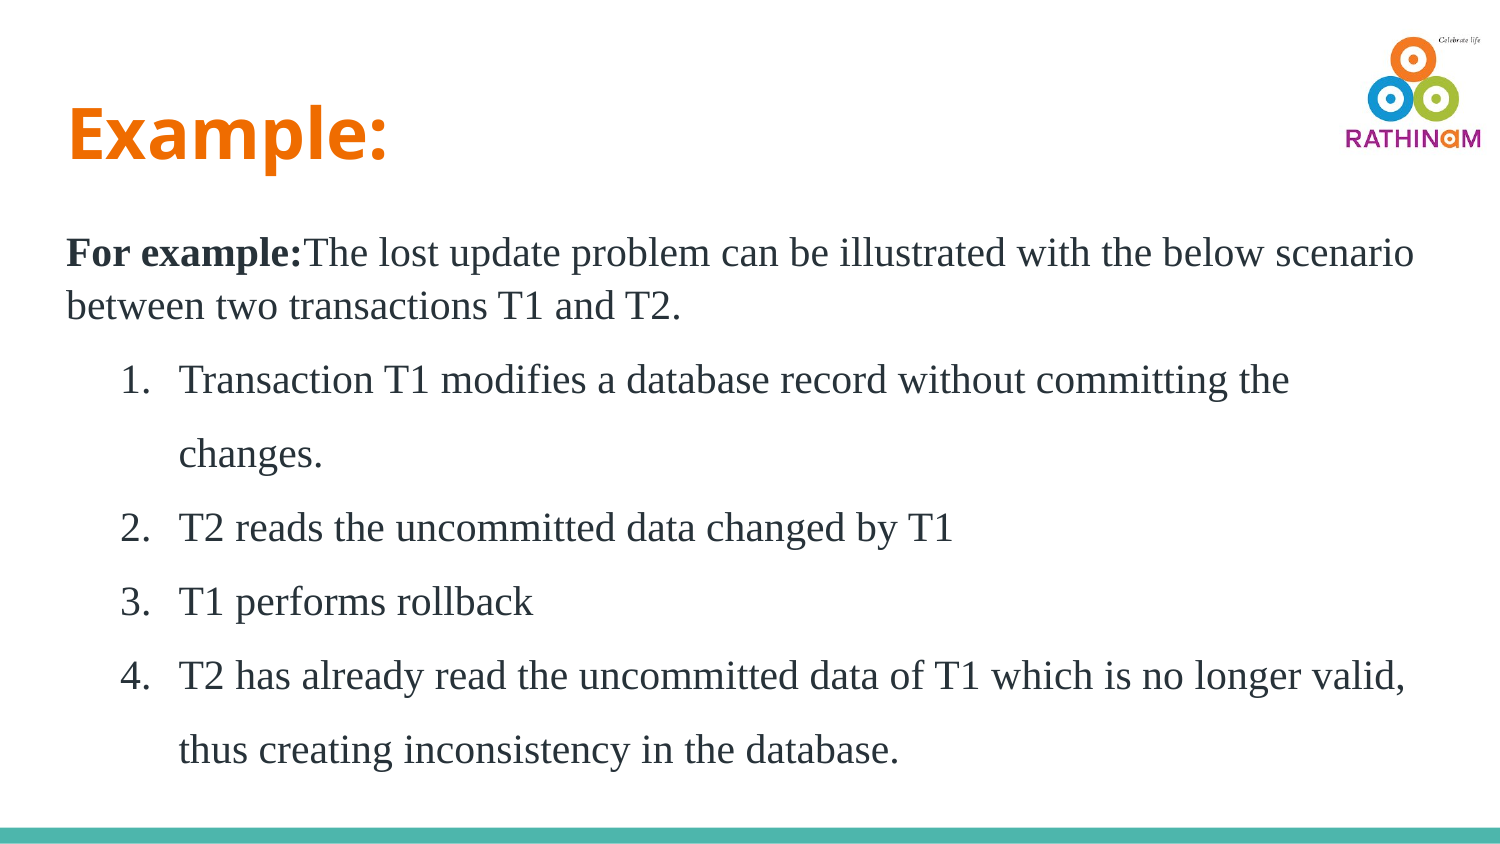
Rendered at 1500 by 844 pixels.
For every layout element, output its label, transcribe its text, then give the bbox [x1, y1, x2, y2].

picture [1339, 17, 1487, 166]
title Example: [51, 72, 1449, 189]
list For example:The lost update problem can be illustrated with the below scenario between two transactions T1 and T2. Transaction T1 modifies a database record without committing the changes. T2 reads the uncommitted data changed by T1 T1 performs rollback T2 has already read the uncommitted data of T1 which is no longer valid, thus creating inconsistency in the database. [51, 207, 1449, 750]
